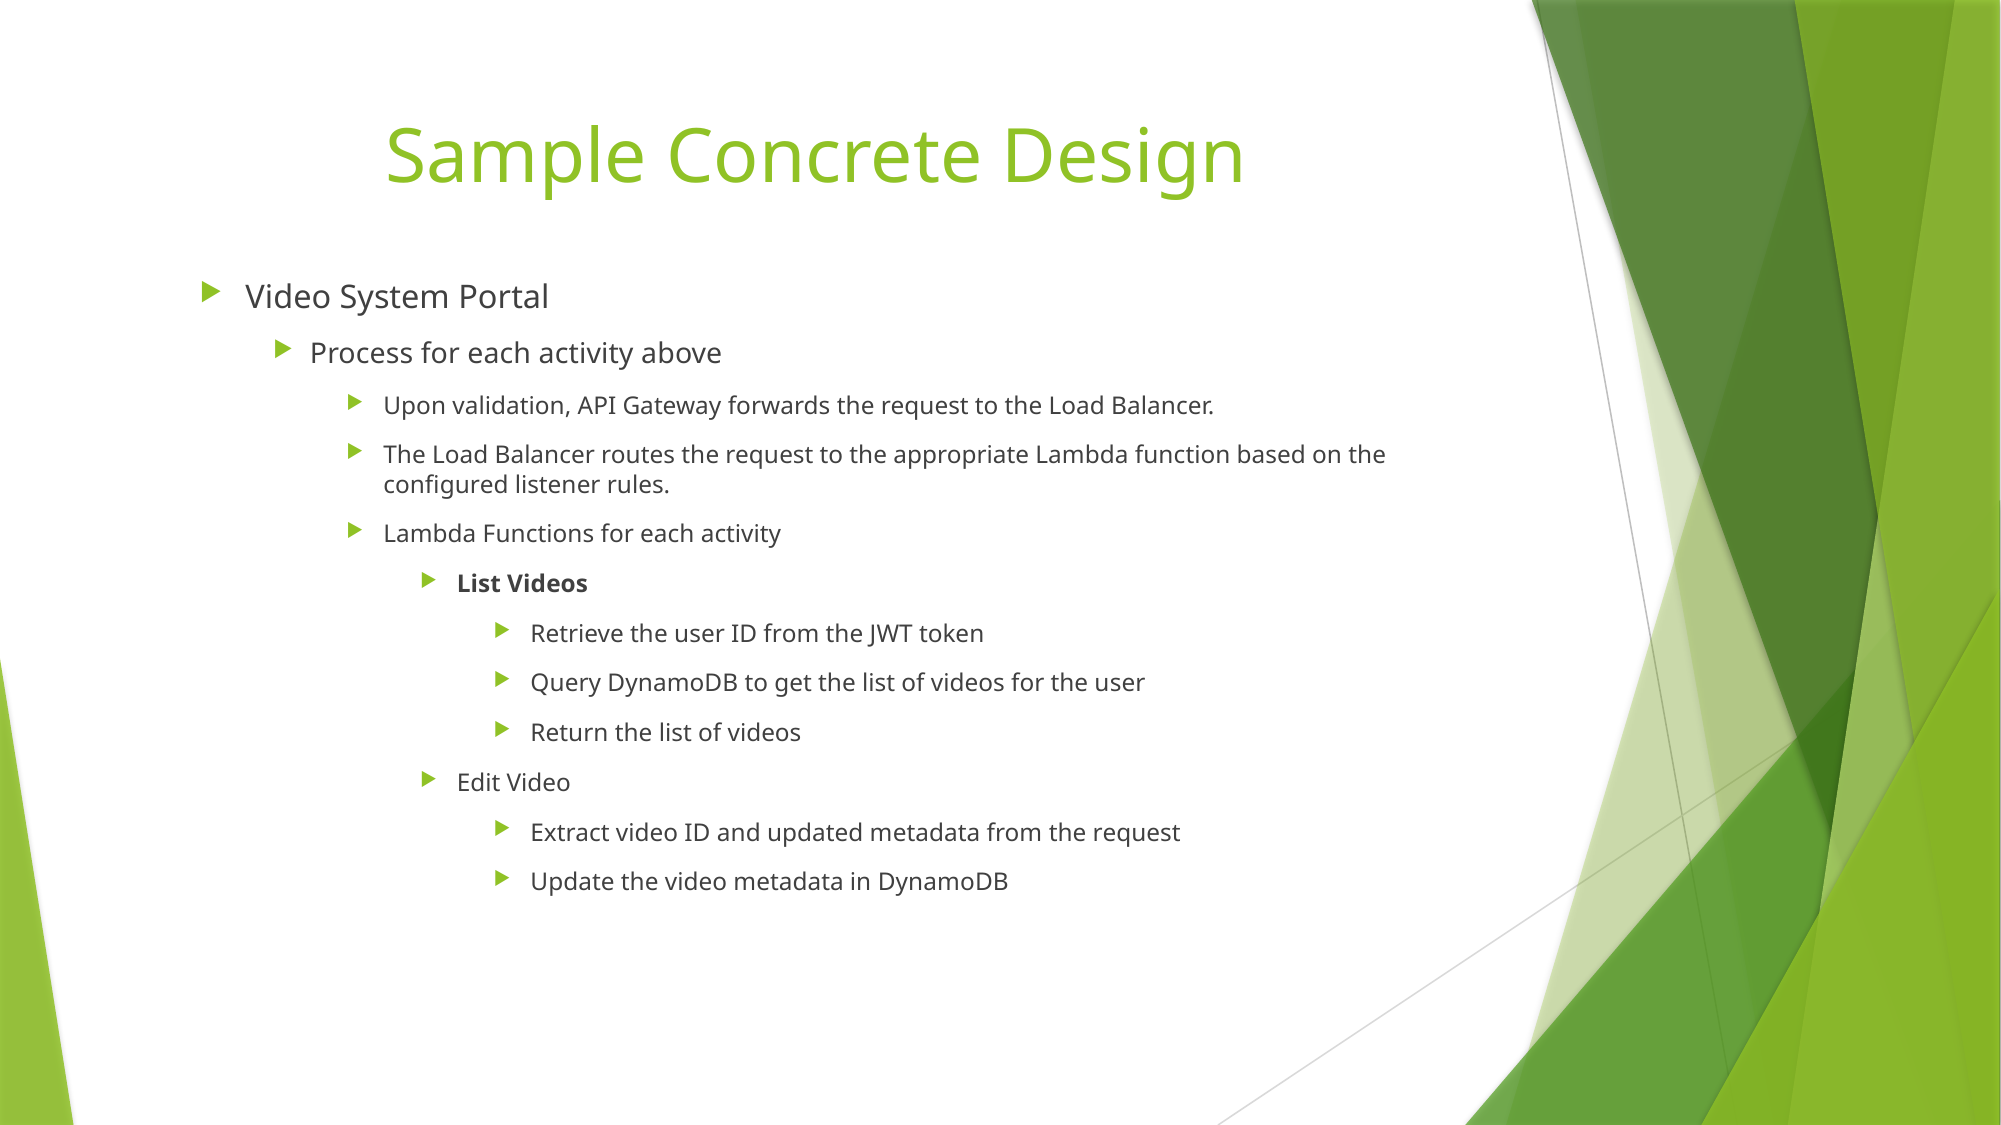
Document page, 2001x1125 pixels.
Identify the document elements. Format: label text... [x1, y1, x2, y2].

list Video System Portal Process for each activity above Upon validation, API Gateway forwards the request to the Load Balancer. The Load Balancer routes the request to the appropriate Lambda function based on the configured listener rules. Lambda Functions for each activity List Videos Retrieve the user ID from the JWT token Query DynamoDB to get the list of videos for the user Return the list of videos Edit Video Extract video ID and updated metadata from the request Update the video metadata in DynamoDB [111, 268, 1522, 905]
title Sample Concrete Design [111, 99, 1522, 268]
